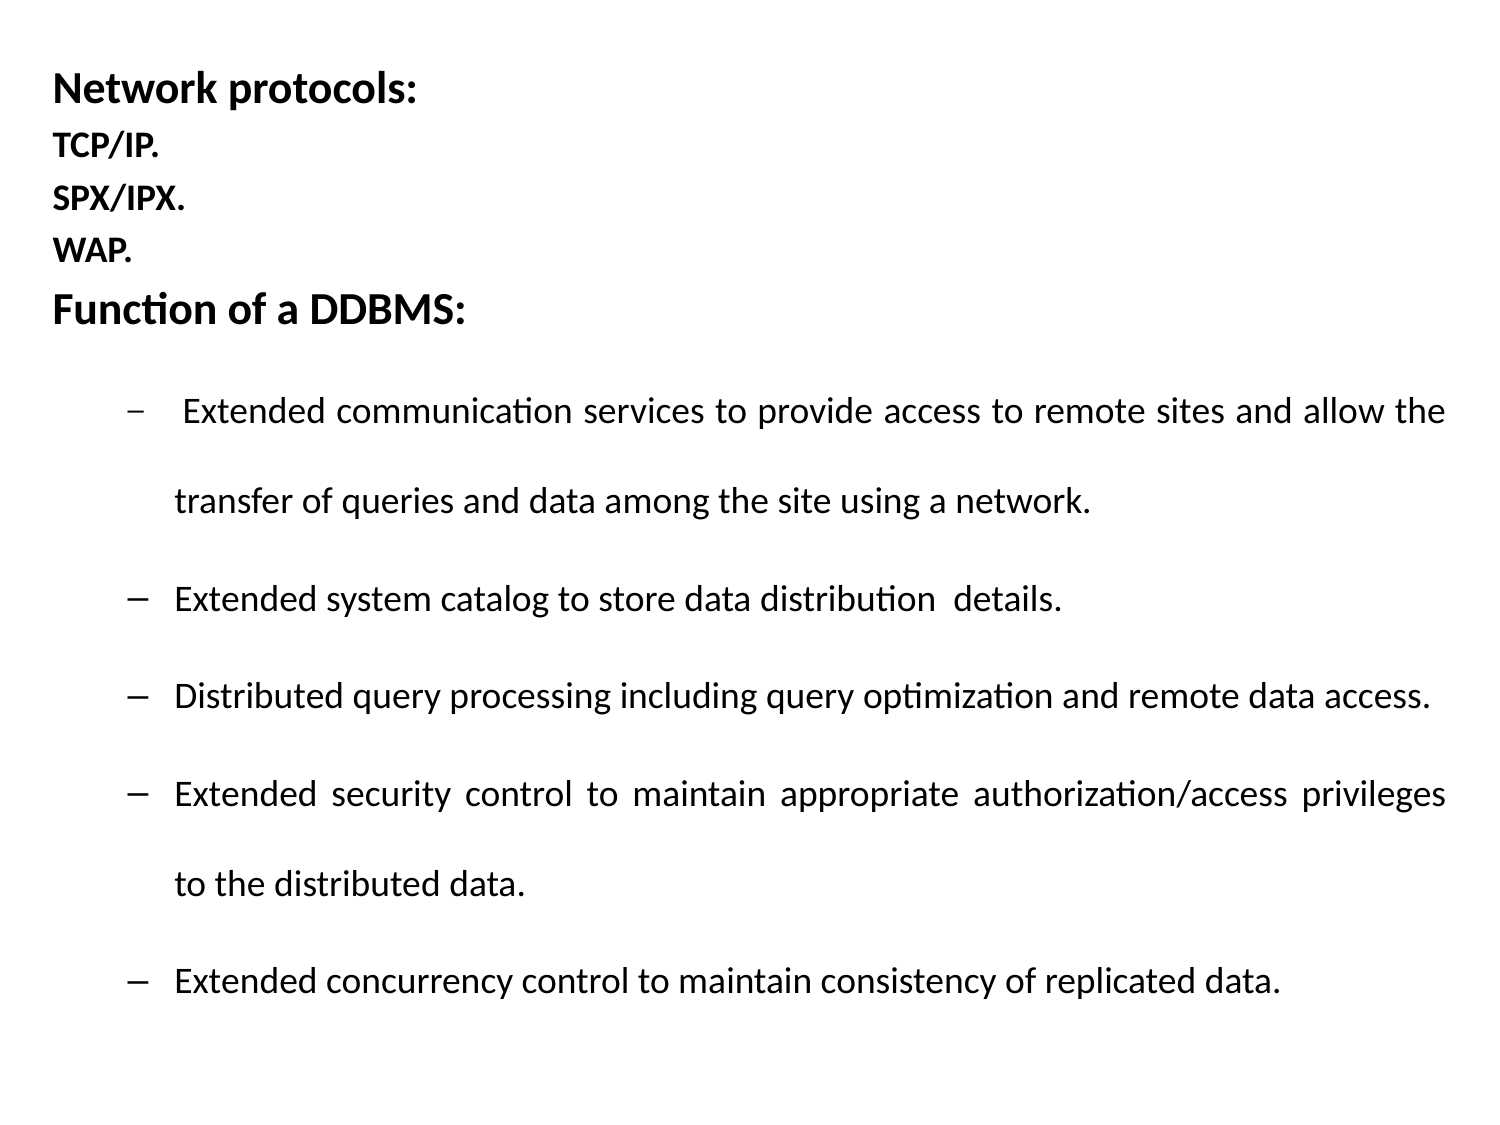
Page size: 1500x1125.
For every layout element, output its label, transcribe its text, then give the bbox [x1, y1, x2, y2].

list Network protocols: TCP/IP. SPX/IPX. WAP. Function of a DDBMS: Extended communication services to provide access to remote sites and allow the transfer of queries and data among the site using a network. Extended system catalog to store data distribution details. Distributed query processing including query optimization and remote data access. Extended security control to maintain appropriate authorization/access privileges to the distributed data. Extended concurrency control to maintain consistency of replicated data. [37, 50, 1463, 1088]
